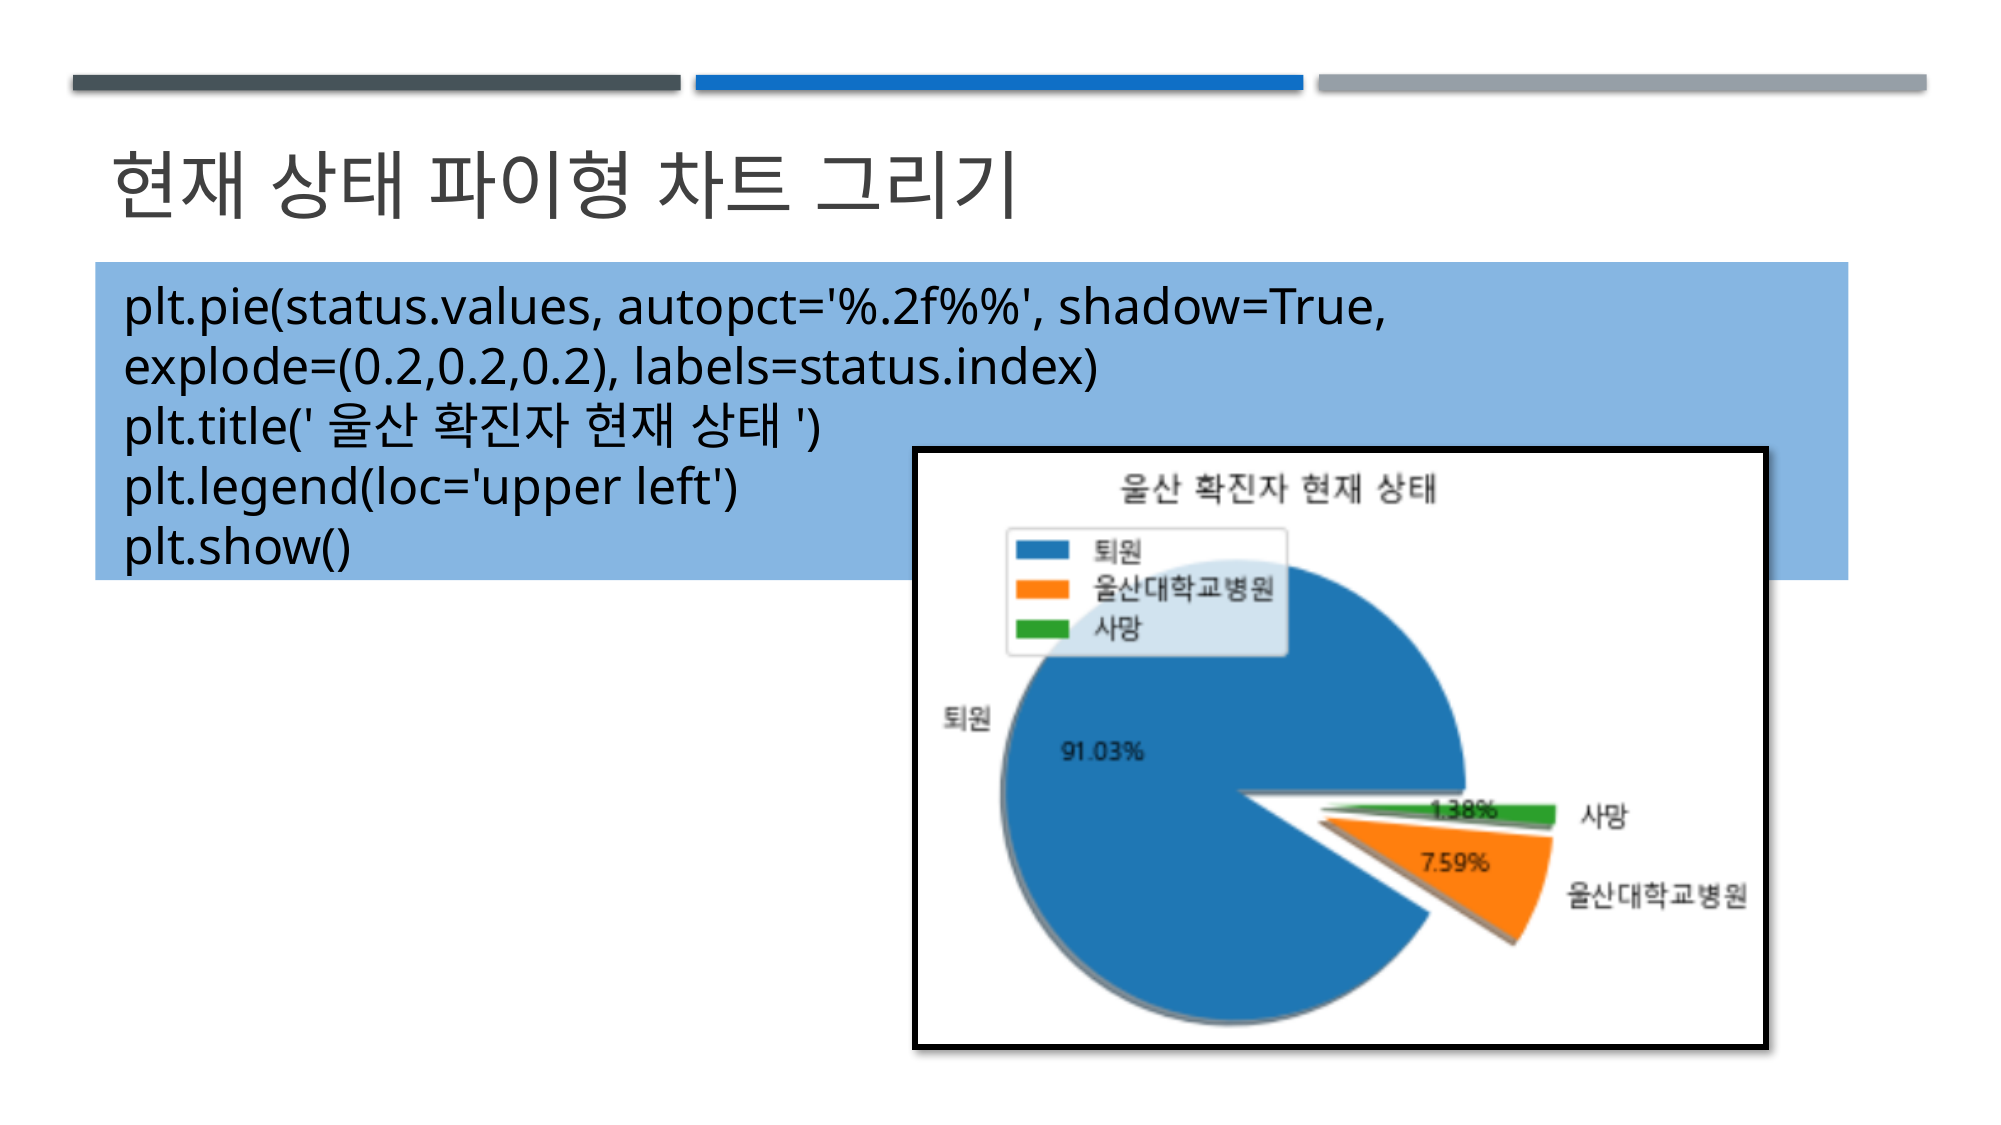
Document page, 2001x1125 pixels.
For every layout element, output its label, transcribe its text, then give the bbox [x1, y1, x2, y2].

text_box plt.pie(status.values, autopct='%.2f%%', shadow=True, explode=(0.2,0.2,0.2), labels=status.index) plt.title('울산 확진자 현재 상태') plt.legend(loc='upper left') plt.show() [108, 267, 1764, 582]
picture [917, 452, 1764, 1045]
title 현재 상태 파이형 차트 그리기 [95, 115, 1905, 236]
text_box [95, 262, 1849, 581]
